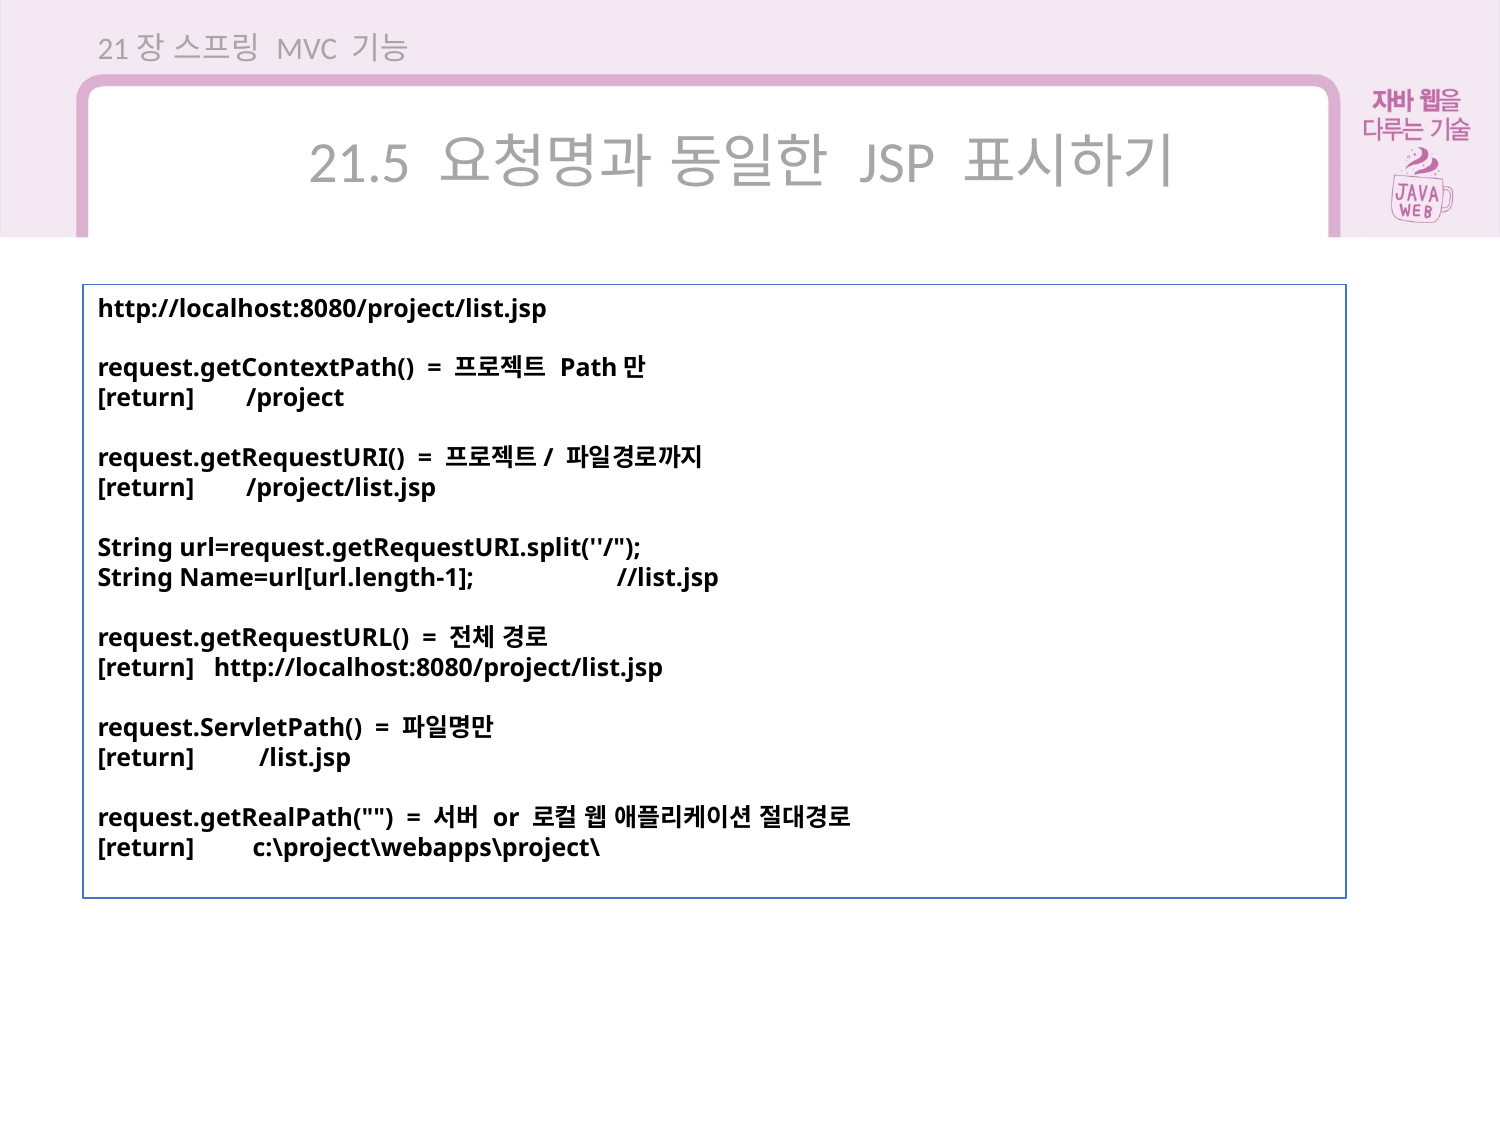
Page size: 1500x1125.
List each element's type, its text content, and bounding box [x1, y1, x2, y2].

text_box 21장 스프링 MVC 기능 [82, 0, 1133, 74]
text_box http://localhost:8080/project/list.jsp request.getContextPath() = 프로젝트 Path만 [return] /project request.getRequestURI() = 프로젝트/ 파일경로까지 [return] /project/list.jsp String url=request.getRequestURI.split(''/"); String Name=url[url.length-1]; //list.jsp request.getRequestURL() = 전체 경로 [return] http://localhost:8080/project/list.jsp request.ServletPath() = 파일명만 [return] /list.jsp request.getRealPath("") = 서버 or 로컬 웹 애플리케이션 절대경로 [return] c:\project\webapps\project\ [82, 284, 1347, 899]
picture [0, 0, 1500, 1125]
text_box 21.5 요청명과 동일한 JSP 표시하기 [217, 117, 1268, 202]
